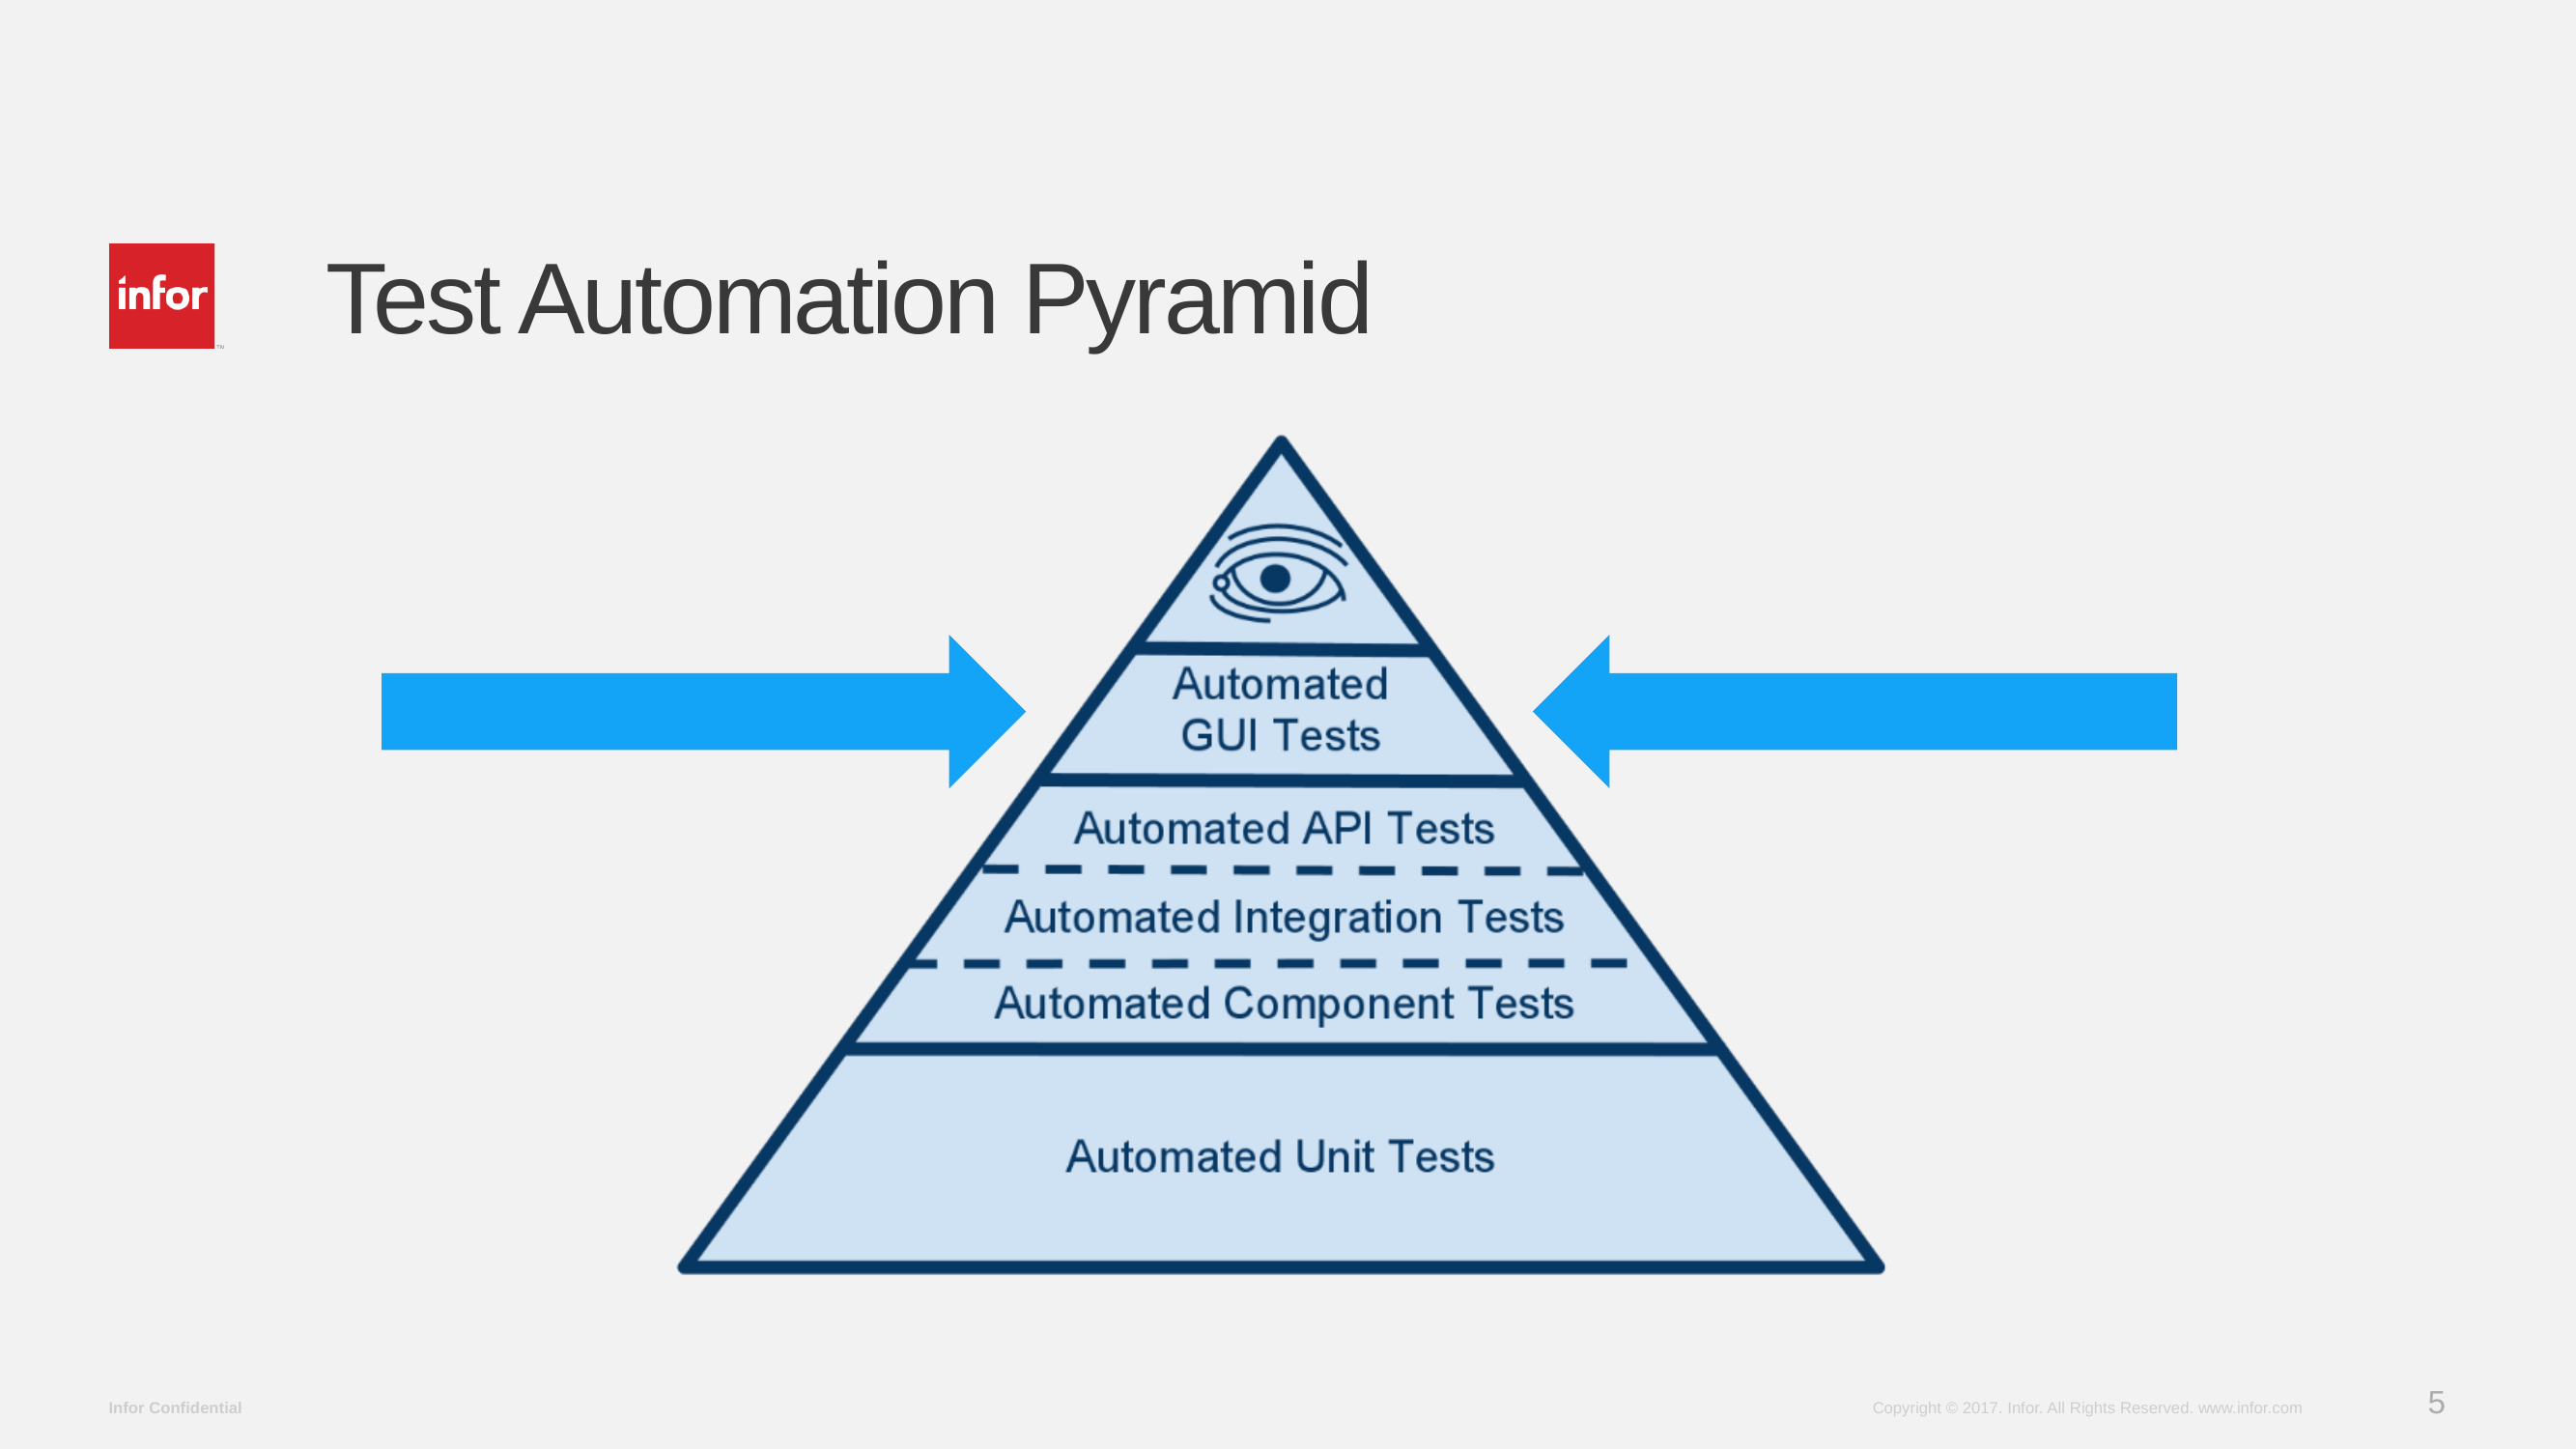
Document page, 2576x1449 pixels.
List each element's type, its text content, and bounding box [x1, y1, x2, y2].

picture [109, 243, 224, 349]
text_box [381, 671, 595, 752]
text_box [1908, 671, 2178, 752]
title Test Automation Pyramid [326, 75, 2299, 355]
picture [595, 355, 1908, 1295]
